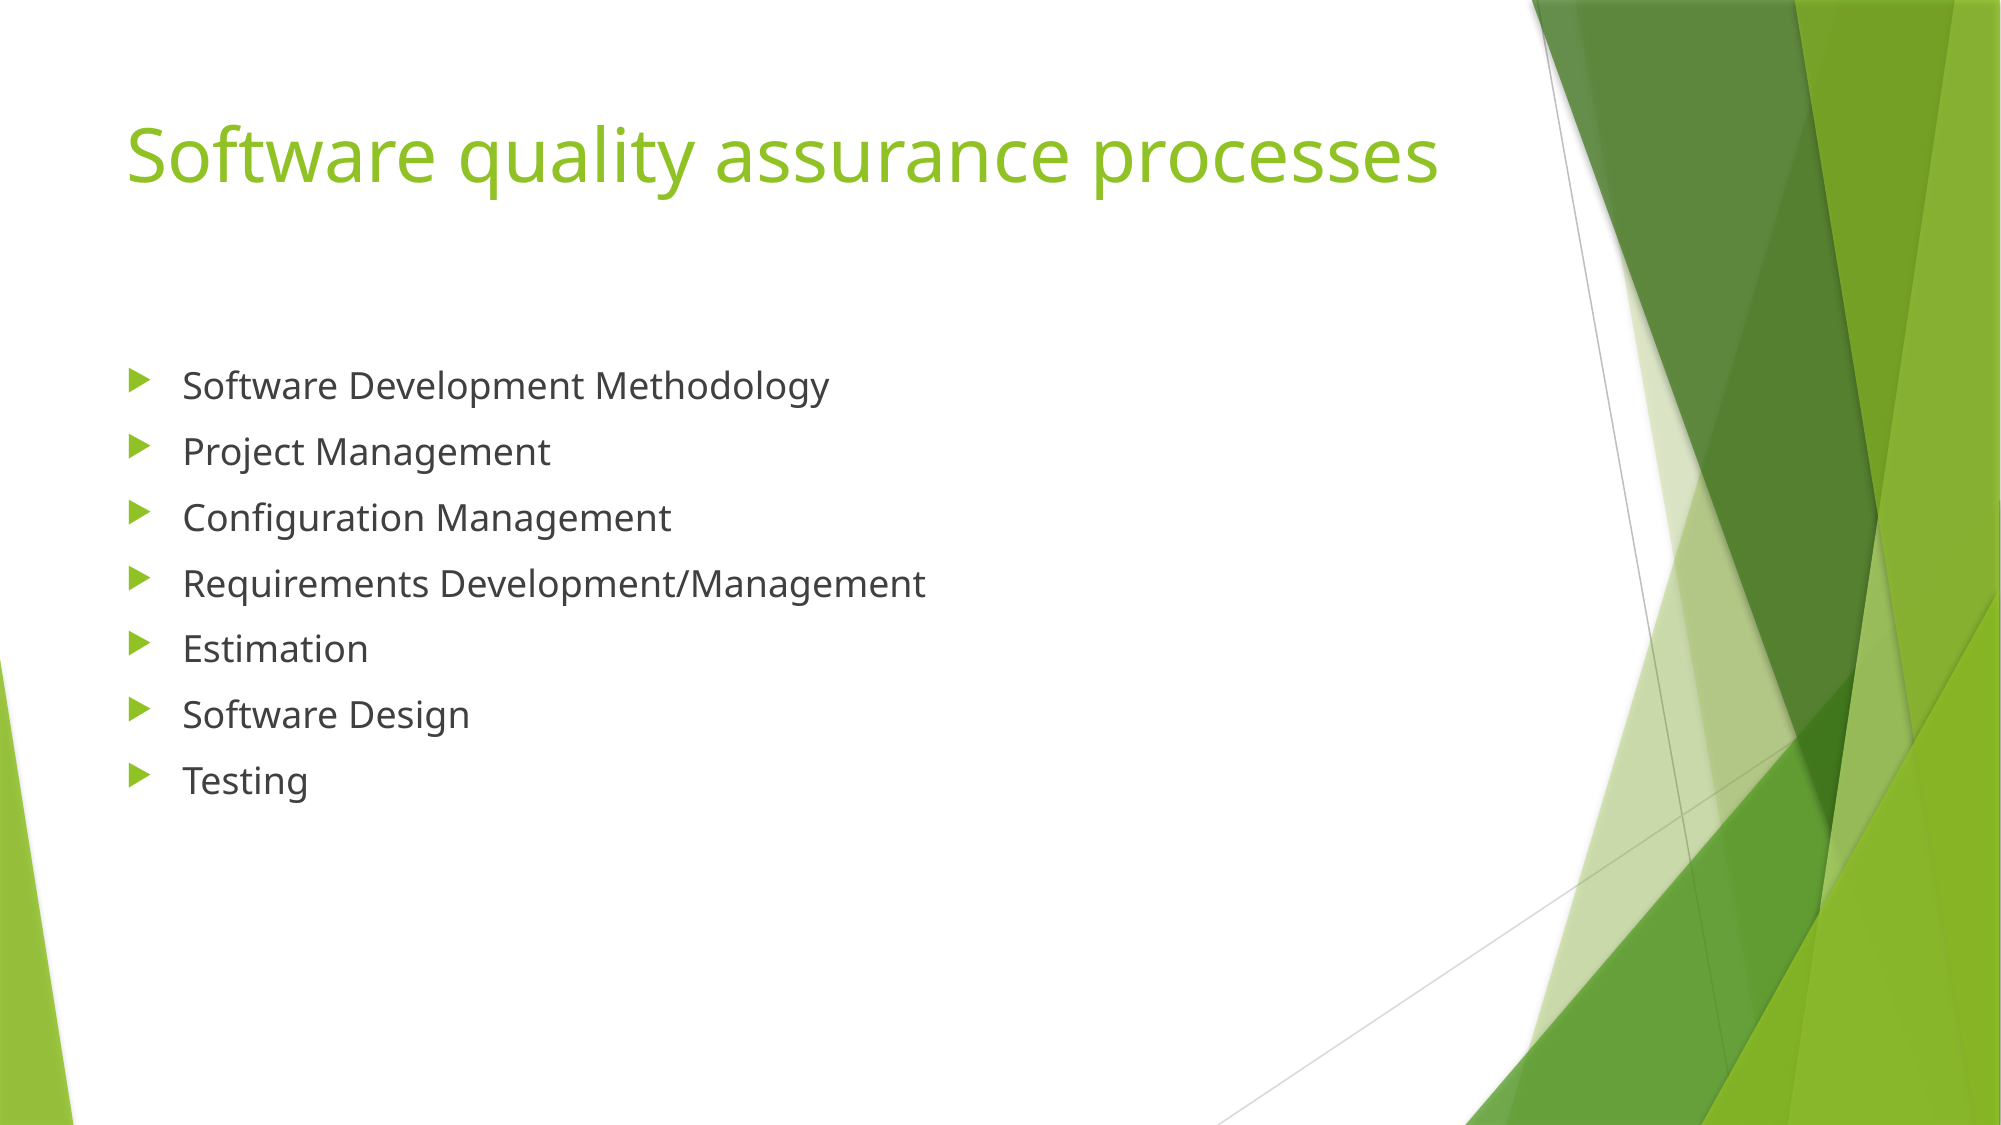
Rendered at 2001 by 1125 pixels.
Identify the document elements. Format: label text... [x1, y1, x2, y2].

list Software Development Methodology Project Management Configuration Management Requirements Development/Management Estimation Software Design Testing [111, 354, 1522, 992]
title Software quality assurance processes [111, 99, 1522, 317]
